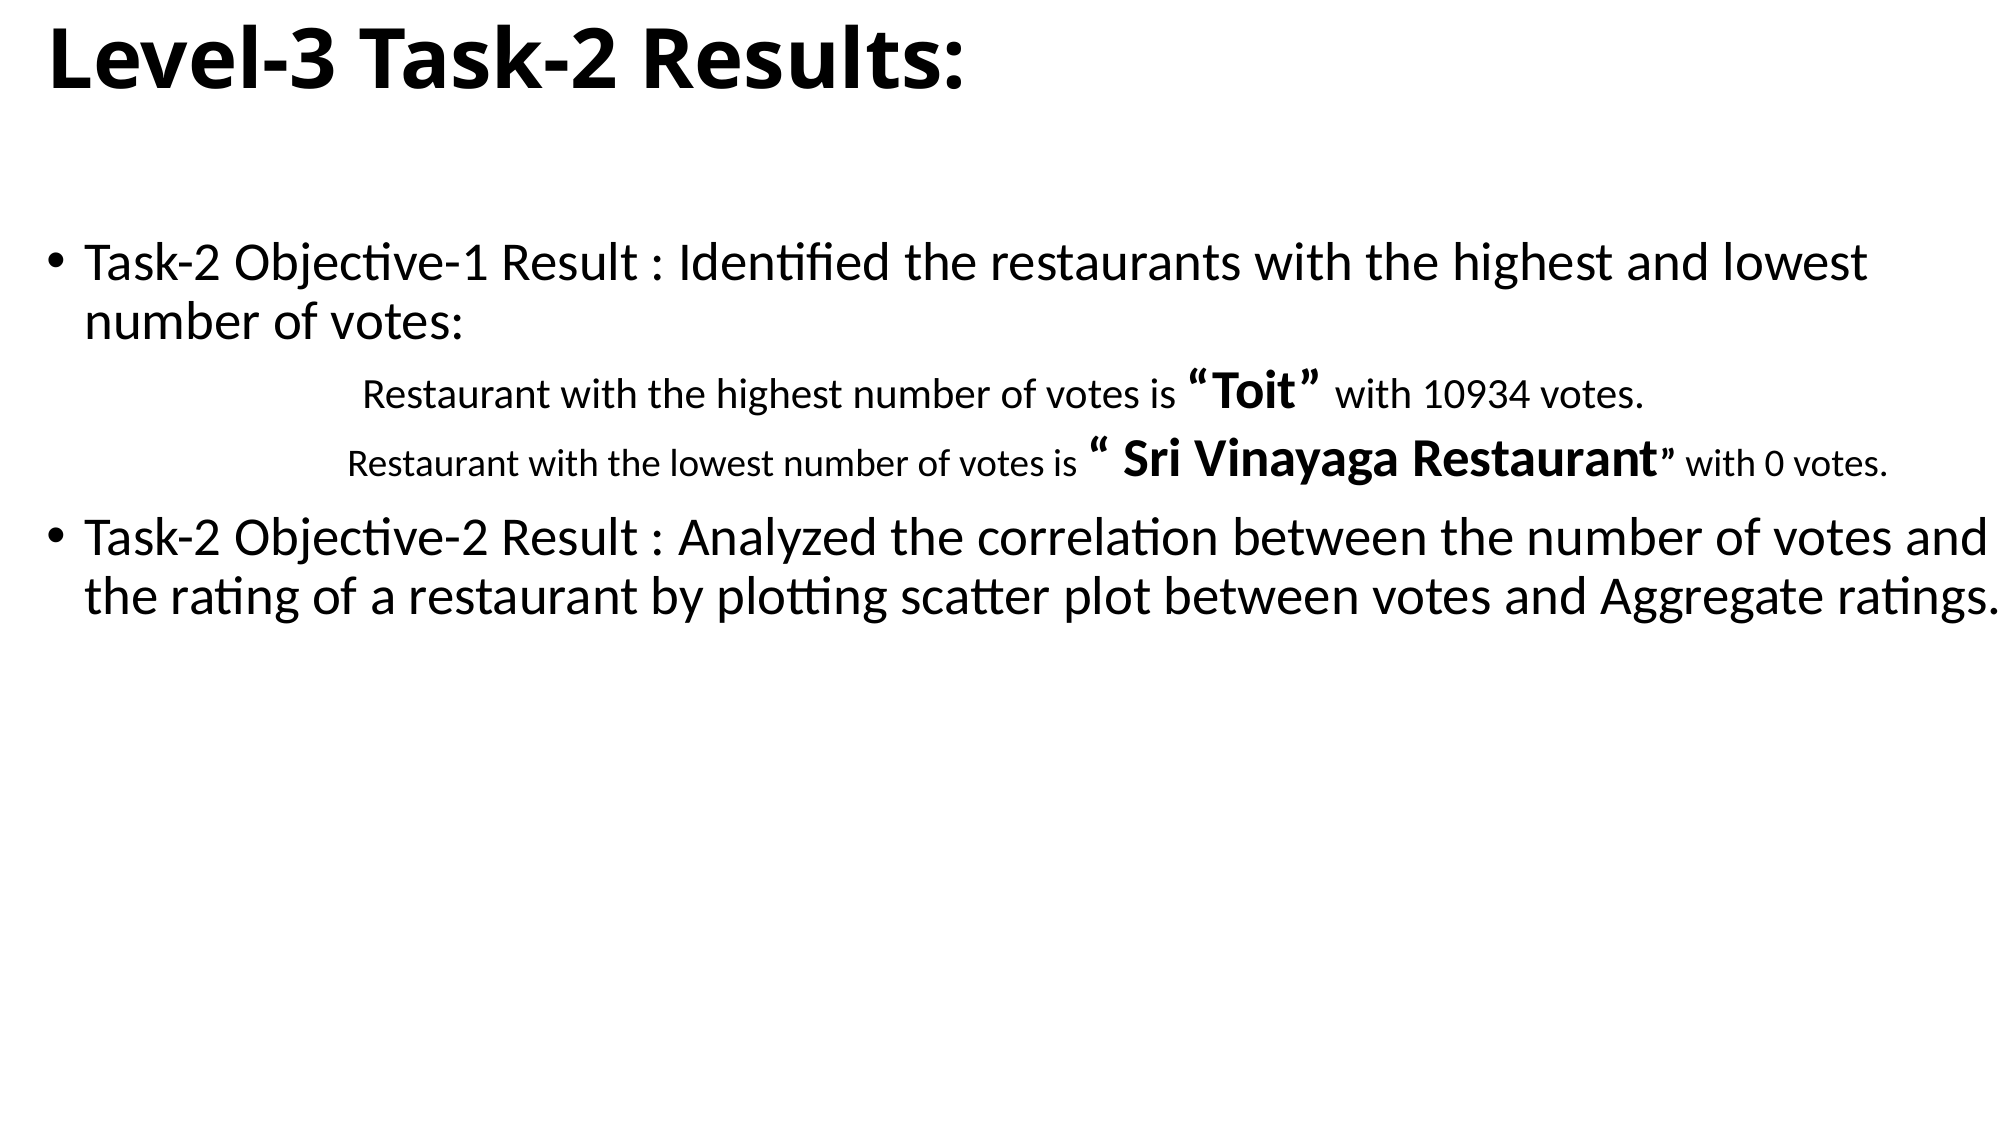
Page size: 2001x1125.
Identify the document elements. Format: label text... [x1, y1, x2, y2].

list Task-2 Objective-1 Result : Identified the restaurants with the highest and lowest number of votes: Restaurant with the highest number of votes is “Toit” with 10934 votes. Restaurant with the lowest number of votes is “ Sri Vinayaga Restaurant” with 0 votes. Task-2 Objective-2 Result : Analyzed the correlation between the number of votes and the rating of a restaurant by plotting scatter plot between votes and Aggregate ratings. [31, 225, 2000, 656]
title Level-3 Task-2 Results: [31, 0, 1757, 123]
